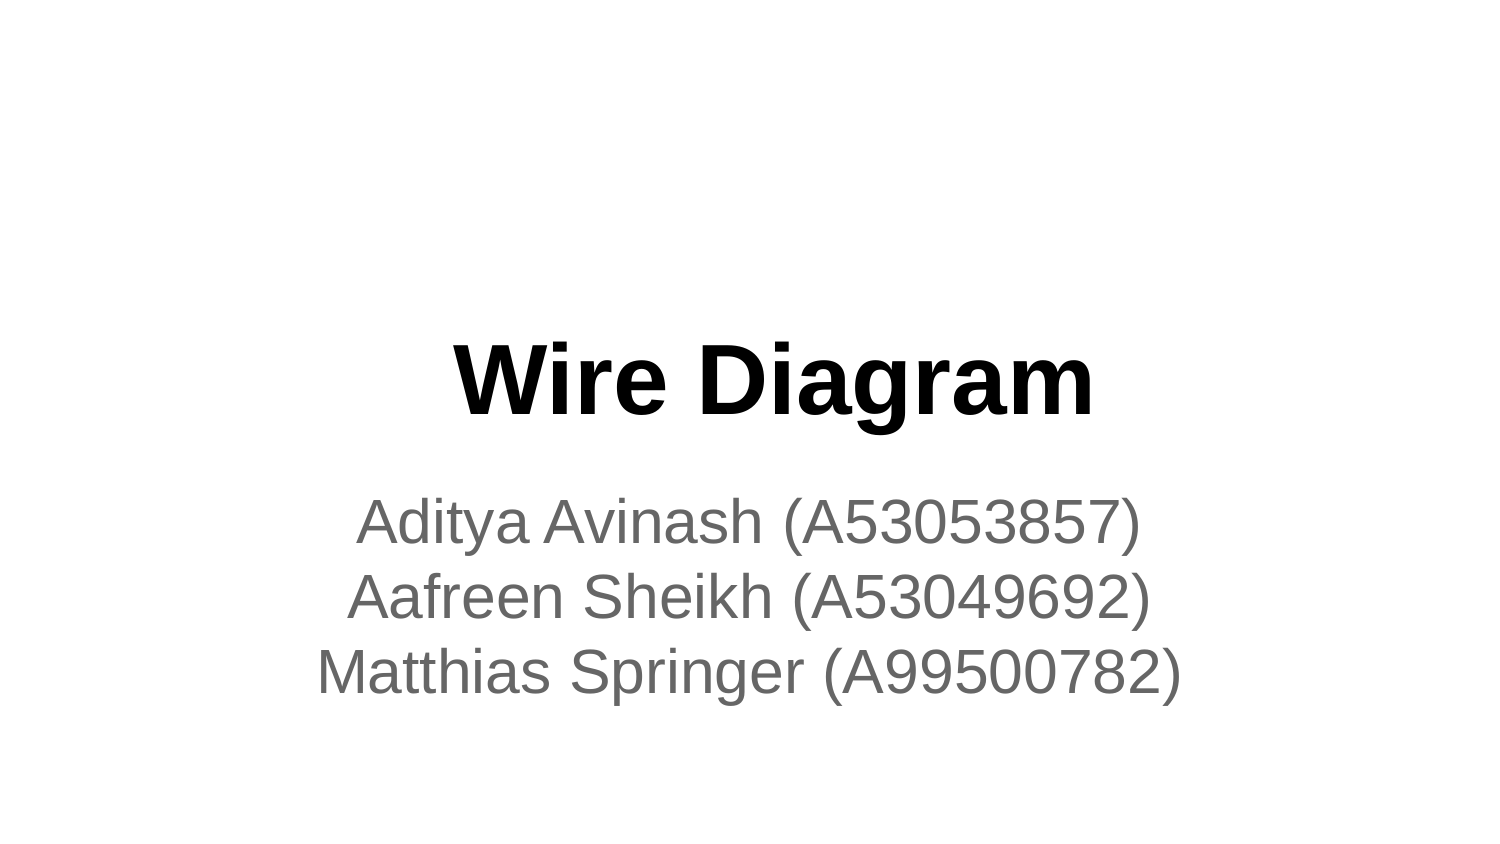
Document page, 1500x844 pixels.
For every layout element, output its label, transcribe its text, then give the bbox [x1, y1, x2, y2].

subtitle Aditya Avinash (A53053857) Aafreen Sheikh (A53049692) Matthias Springer (A99500782) [112, 465, 1388, 595]
title Wire Diagram [112, 259, 1388, 450]
